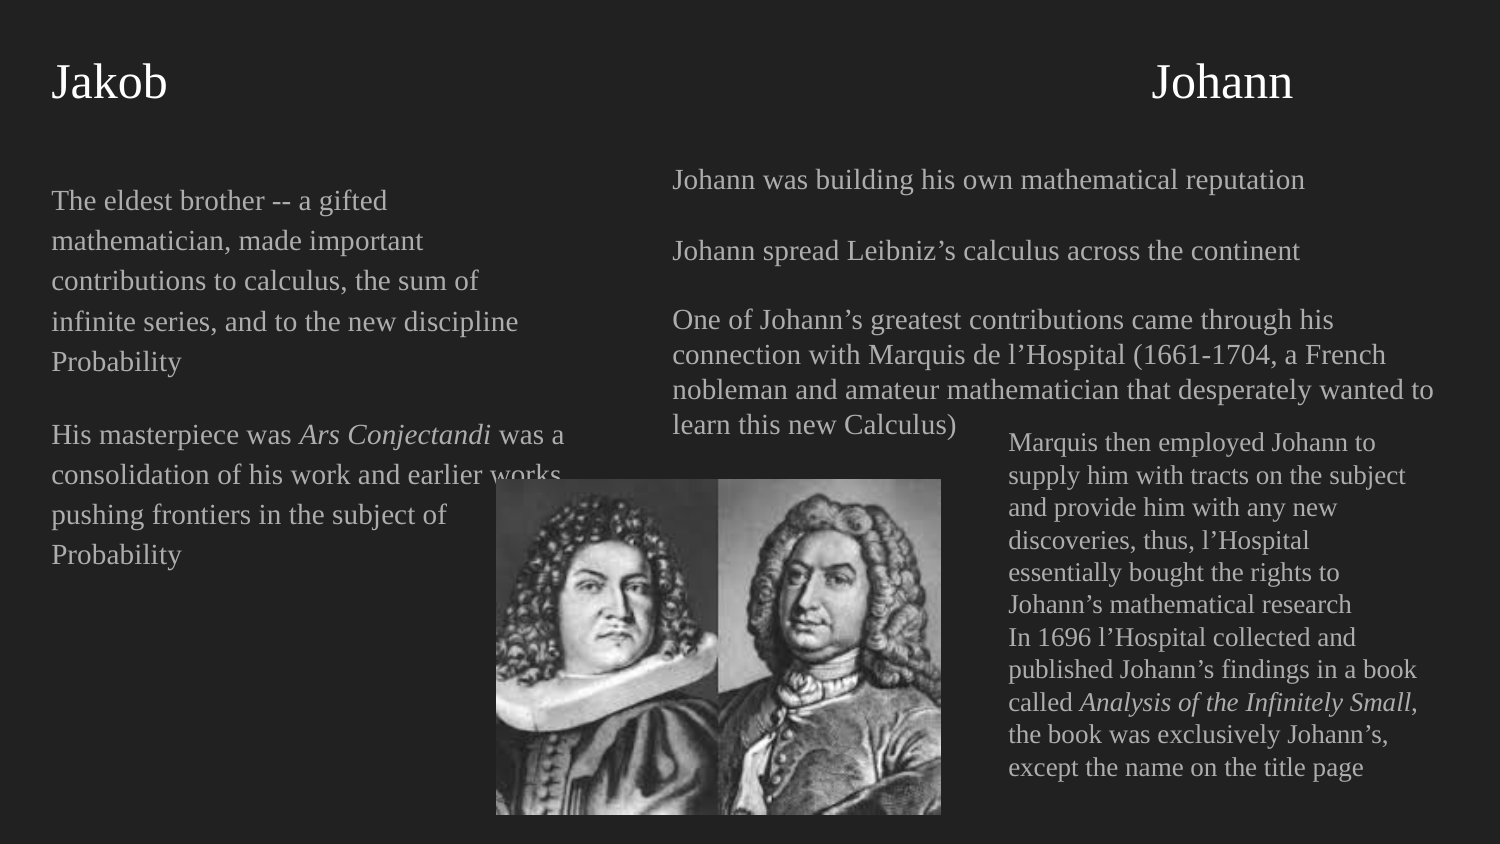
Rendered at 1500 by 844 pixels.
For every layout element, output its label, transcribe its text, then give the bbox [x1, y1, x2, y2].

title Jakob [36, 0, 497, 124]
picture [496, 478, 941, 815]
text_box Johann [1136, 0, 1468, 124]
list The eldest brother -- a gifted mathematician, made important contributions to calculus, the sum of infinite series, and to the new discipline Probability His masterpiece was Ars Conjectandi was a consolidation of his work and earlier works, pushing frontiers in the subject of Probability [36, 161, 586, 564]
text_box Marquis then employed Johann to supply him with tracts on the subject and provide him with any new discoveries, thus, l’Hospital essentially bought the rights to Johann’s mathematical research In 1696 l’Hospital collected and published Johann’s findings in a book called Analysis of the Infinitely Small, the book was exclusively Johann’s, except the name on the title page [993, 409, 1437, 789]
text_box Johann was building his own mathematical reputation Johann spread Leibniz’s calculus across the continent One of Johann’s greatest contributions came through his connection with Marquis de l’Hospital (1661-1704, a French nobleman and amateur mathematician that desperately wanted to learn this new Calculus) [657, 145, 1468, 451]
